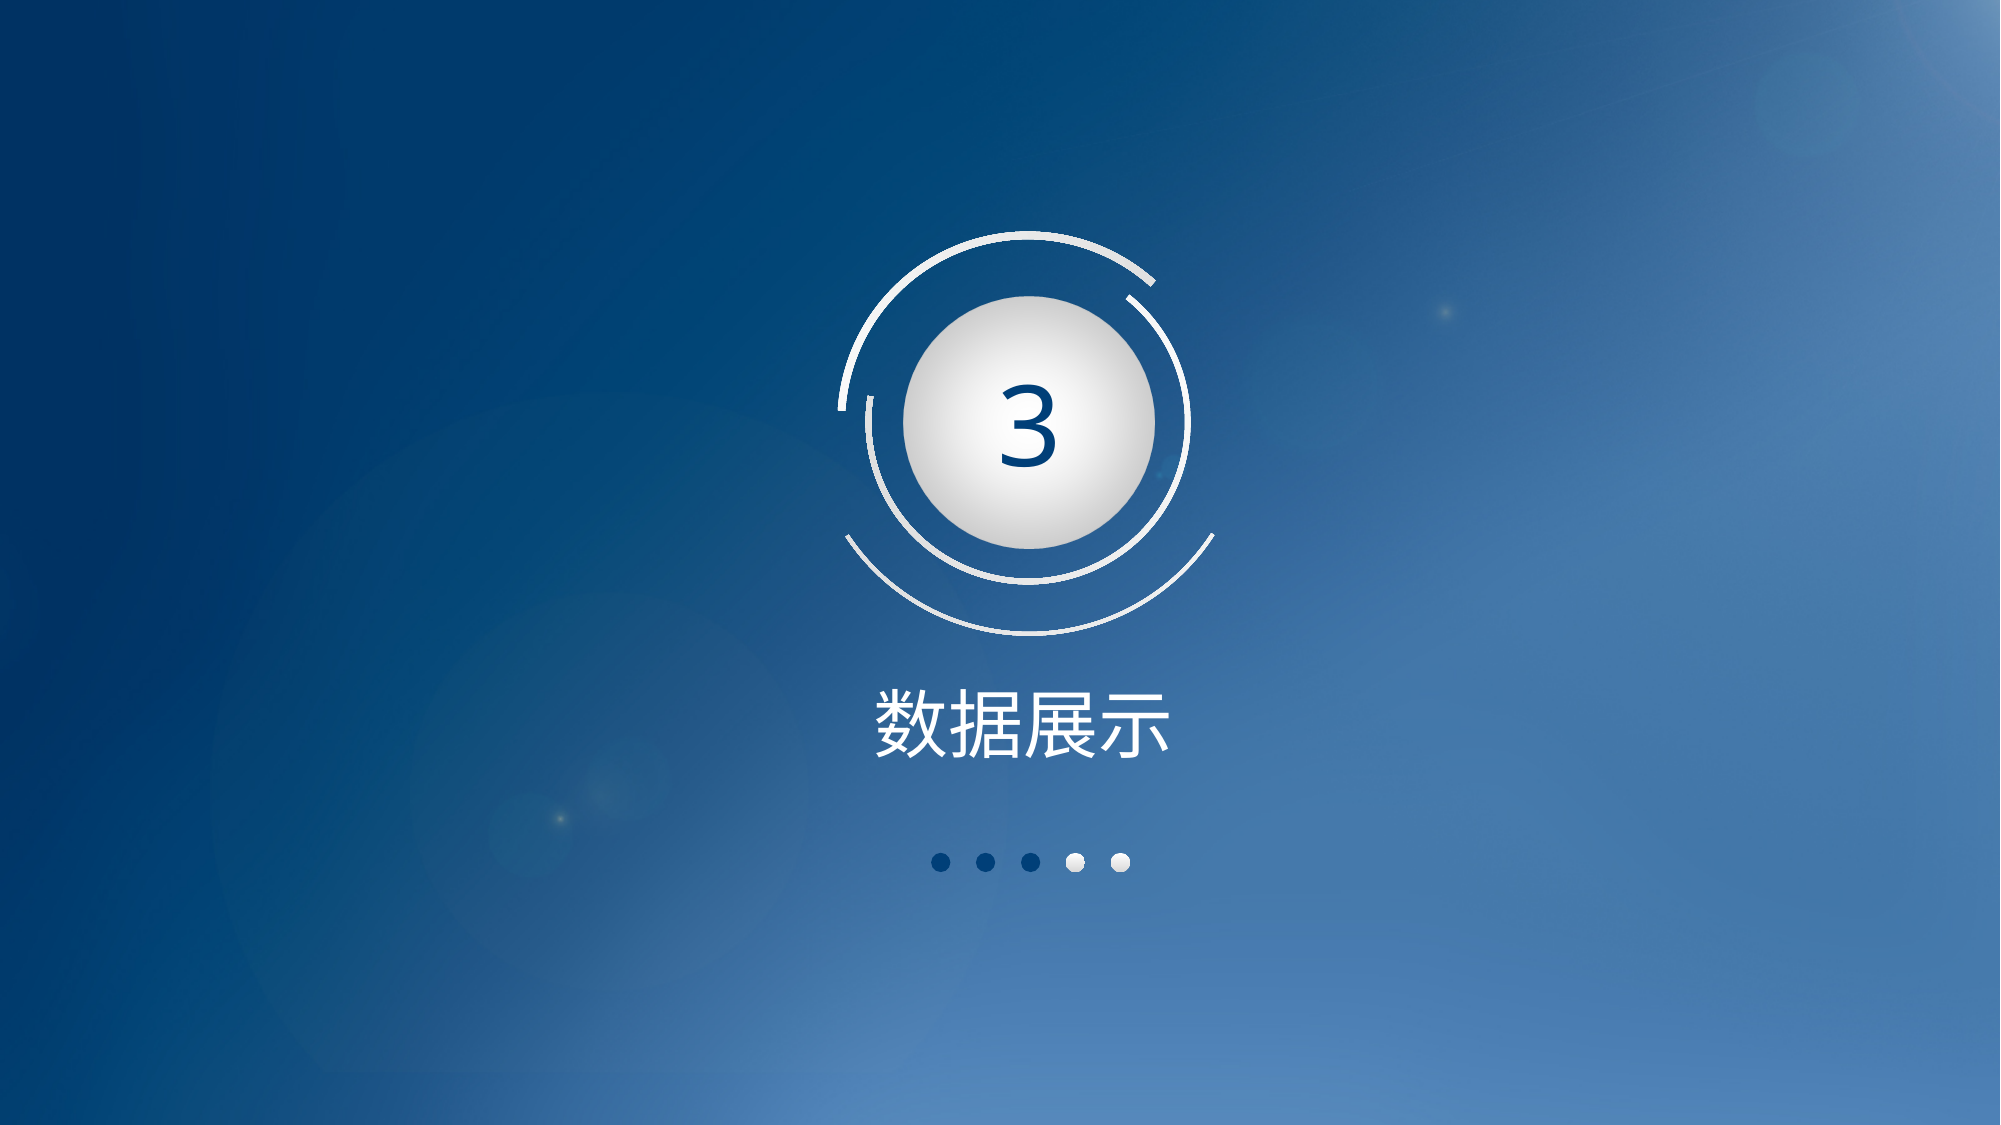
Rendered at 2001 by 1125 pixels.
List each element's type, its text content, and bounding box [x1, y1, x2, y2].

text_box [865, 395, 897, 518]
text_box [1021, 852, 1041, 873]
text_box [837, 231, 1156, 411]
text_box [975, 852, 996, 873]
text_box 数据展示 [788, 669, 1258, 775]
text_box [931, 852, 951, 873]
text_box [902, 296, 1156, 550]
text_box [845, 533, 1215, 636]
text_box [1065, 852, 1086, 873]
picture [0, 0, 2000, 1125]
text_box [1159, 325, 1191, 519]
text_box [941, 559, 1116, 585]
text_box [1110, 852, 1131, 873]
